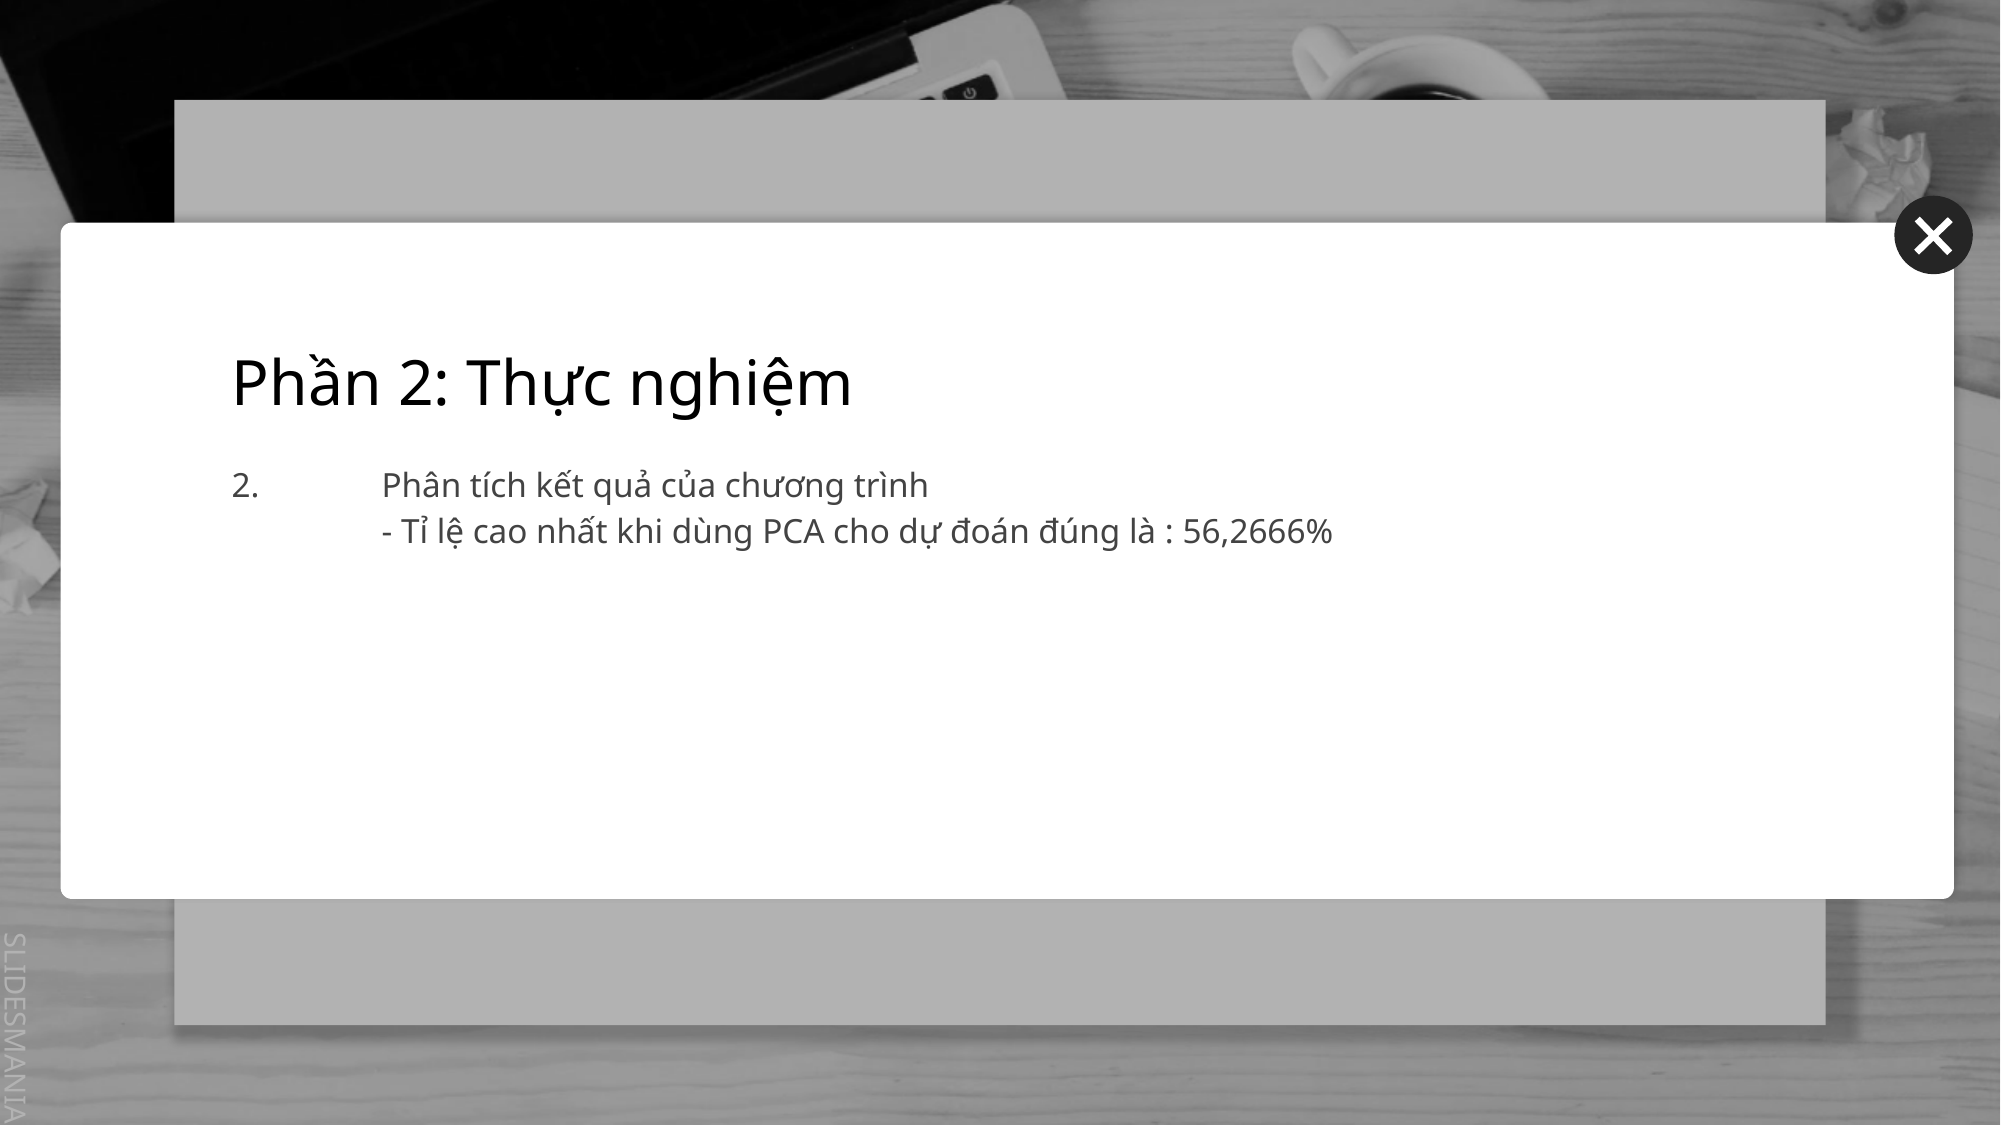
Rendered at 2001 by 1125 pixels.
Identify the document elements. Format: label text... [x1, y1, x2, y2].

title Phần 2: Thực nghiệm [211, 312, 1825, 438]
list 2. Phân tích kết quả của chương trình - Tỉ lệ cao nhất khi dùng PCA cho dự đoán đúng là : 56,2666% [211, 438, 1825, 823]
text_box [1894, 195, 1973, 275]
picture [0, 0, 2001, 1125]
